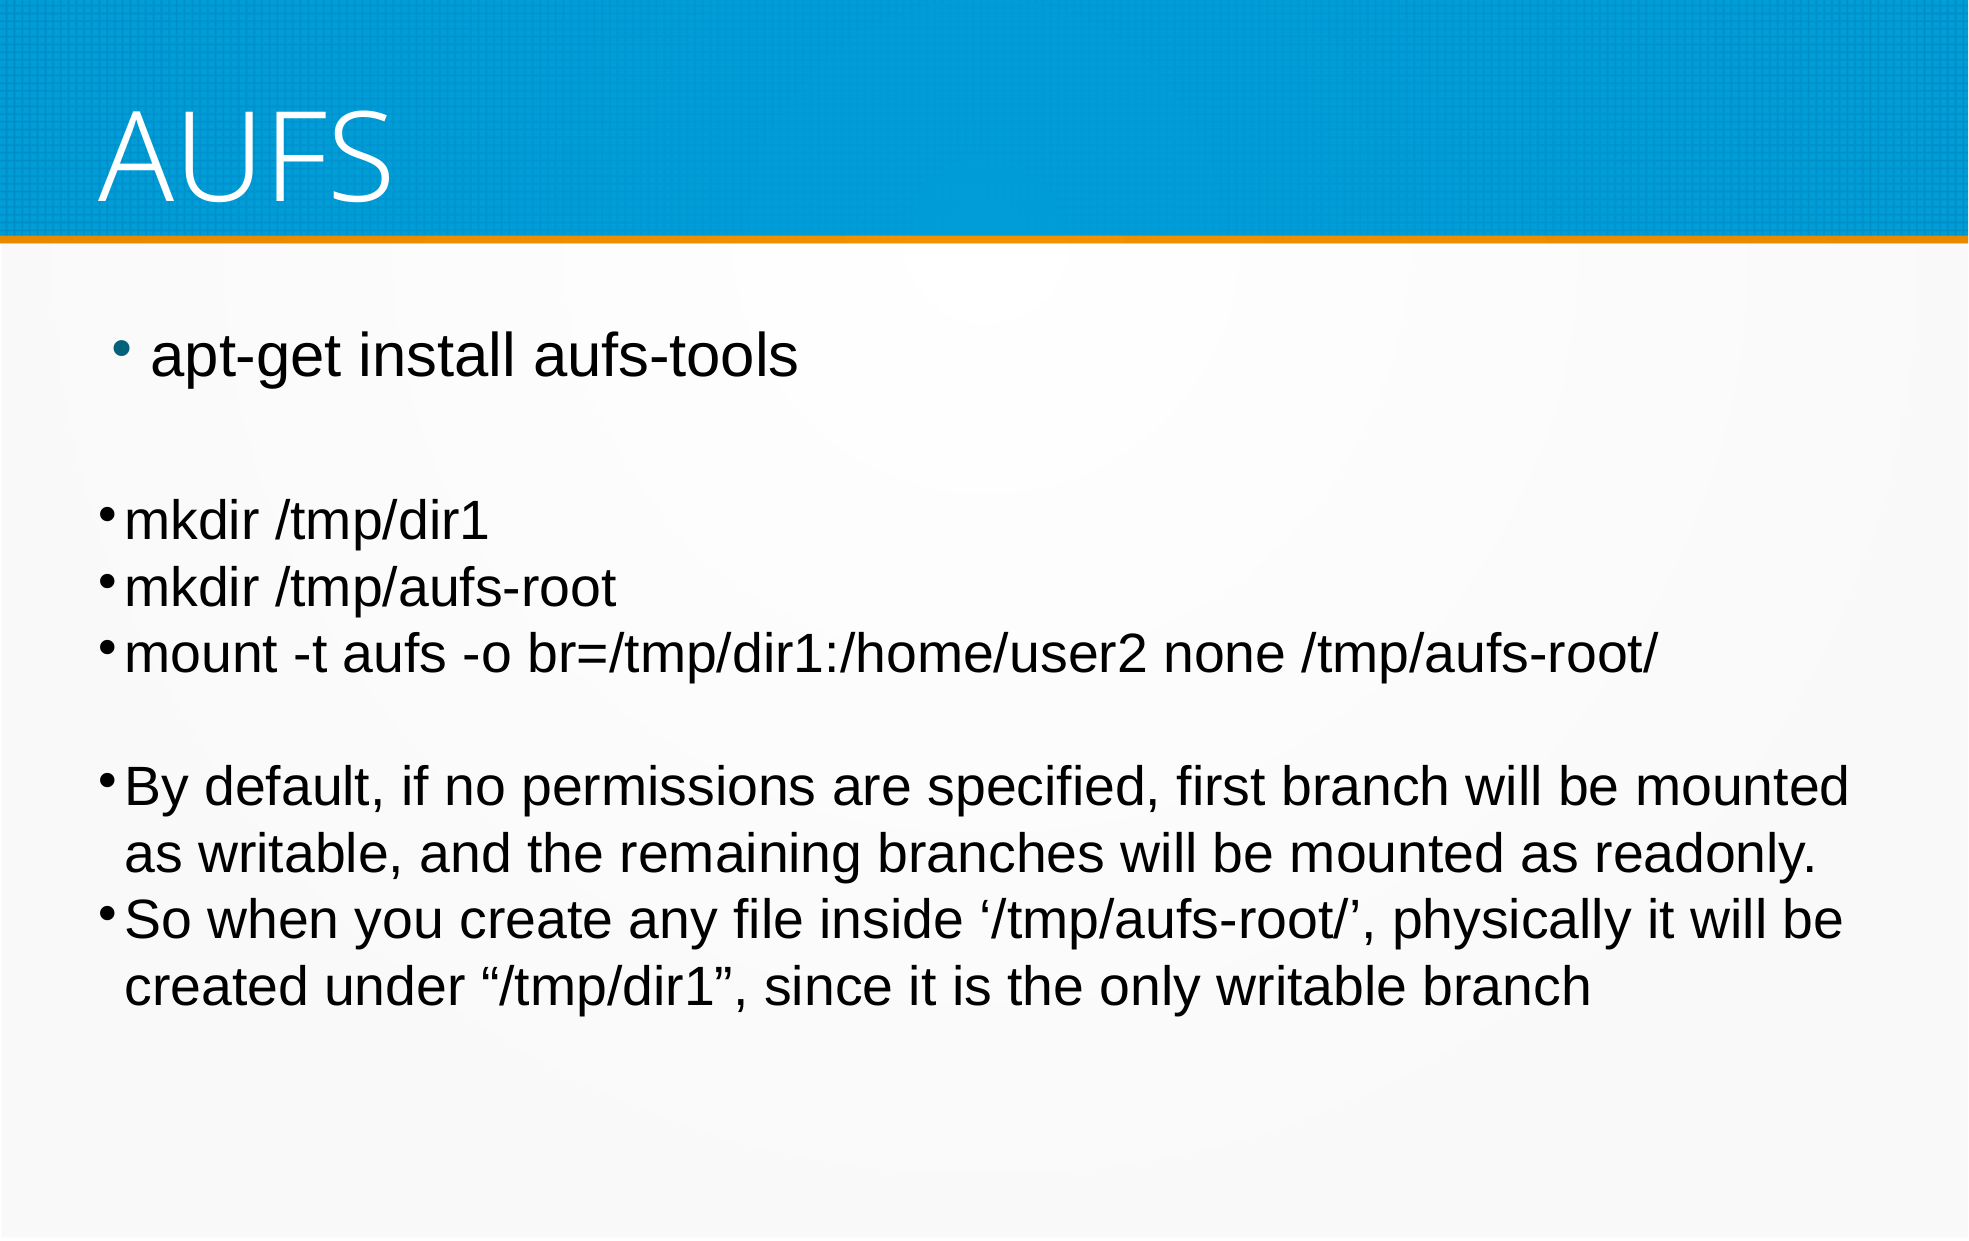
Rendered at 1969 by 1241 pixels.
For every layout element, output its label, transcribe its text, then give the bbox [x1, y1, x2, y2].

text_box apt-get install aufs-tools mkdir /tmp/dir1 mkdir /tmp/aufs-root mount -t aufs -o br=/tmp/dir1:/home/user2 none /tmp/aufs-root/ By default, if no permissions are specified, first branch will be mounted as writable, and the remaining branches will be mounted as readonly. So when you create any file inside ‘/tmp/aufs-root/’, physically it will be created under “/tmp/dir1”, since it is the only writable branch [98, 314, 1860, 1080]
text_box AUFS [98, 19, 1870, 227]
picture [0, 236, 1969, 1241]
